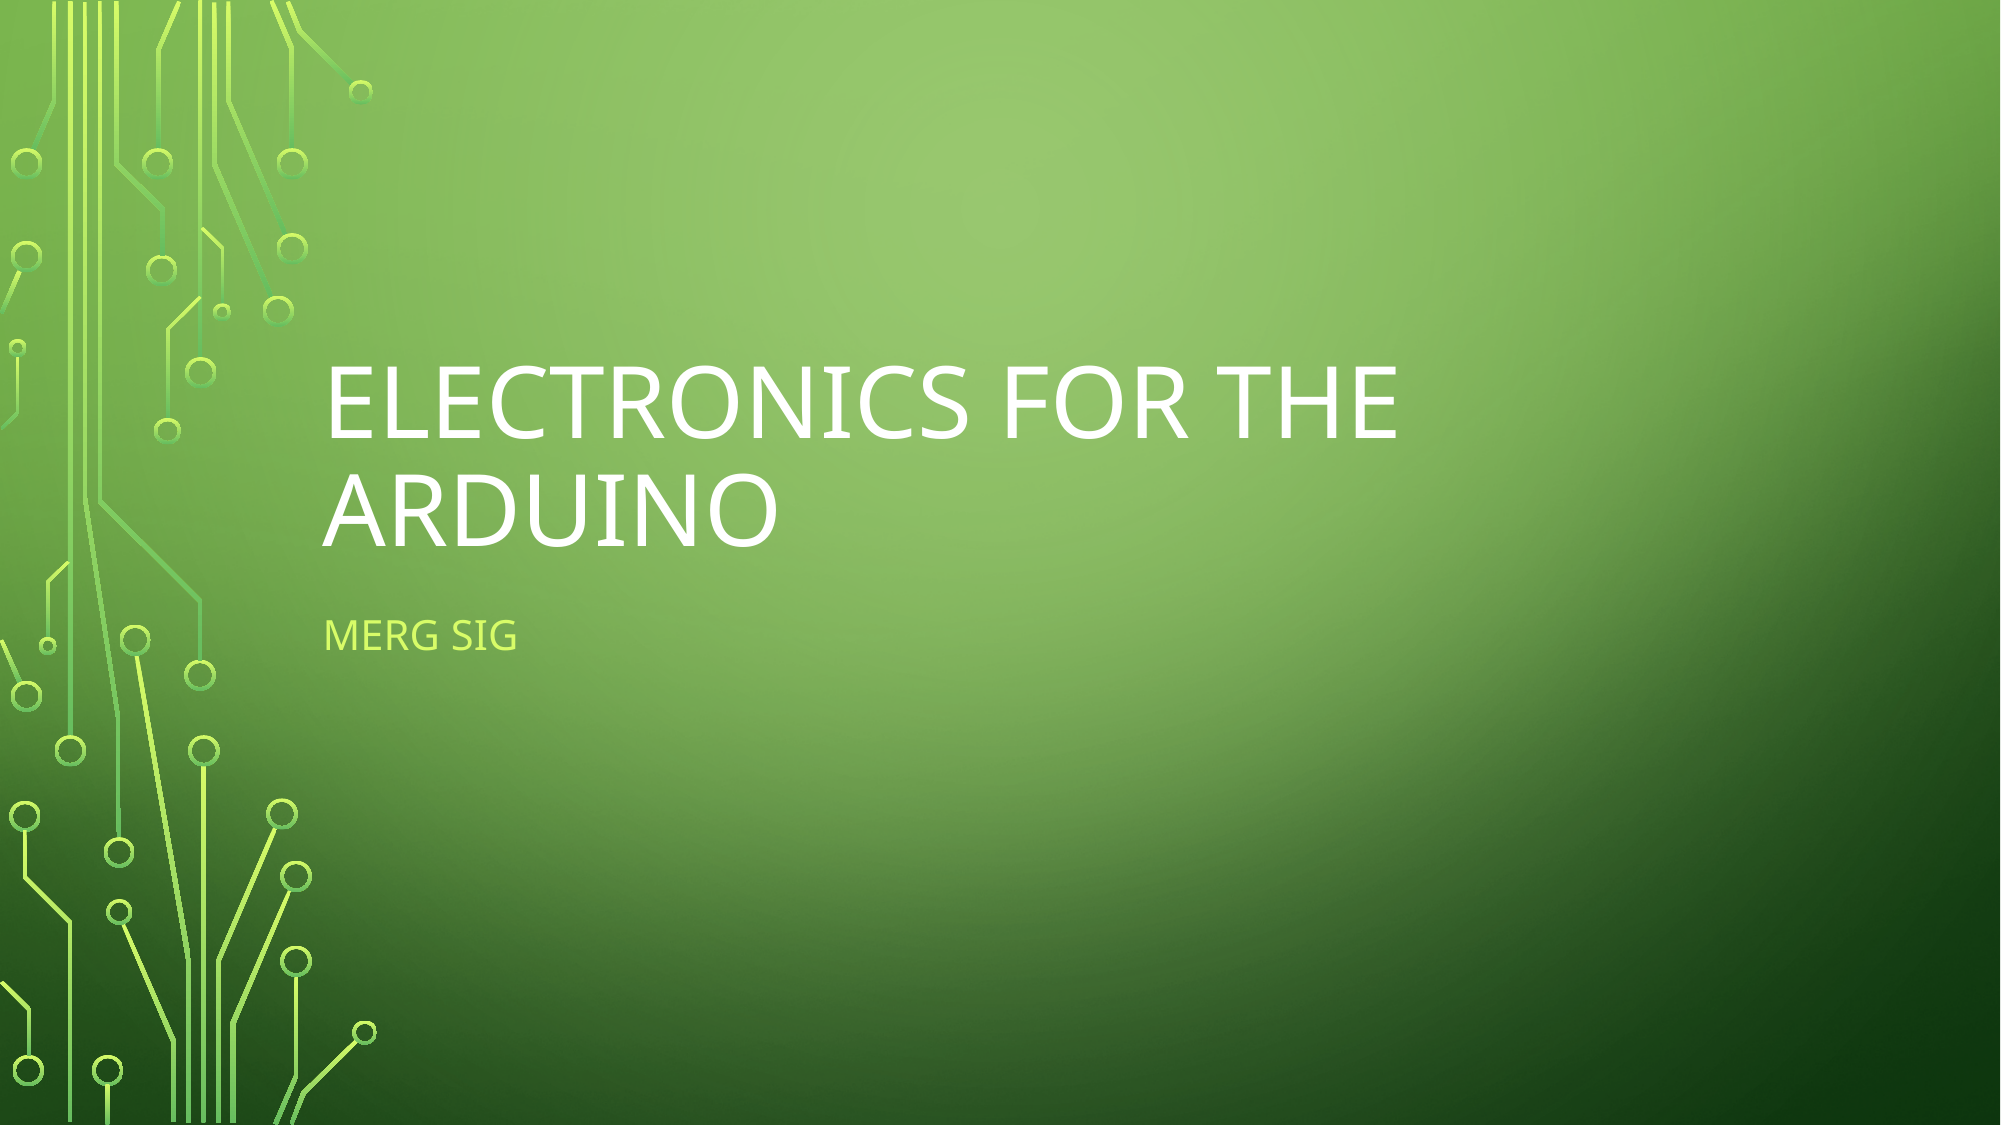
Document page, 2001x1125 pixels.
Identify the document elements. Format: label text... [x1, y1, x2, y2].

title Electronics for the arduino [307, 184, 1750, 576]
subtitle MERG SIg [307, 590, 1750, 863]
